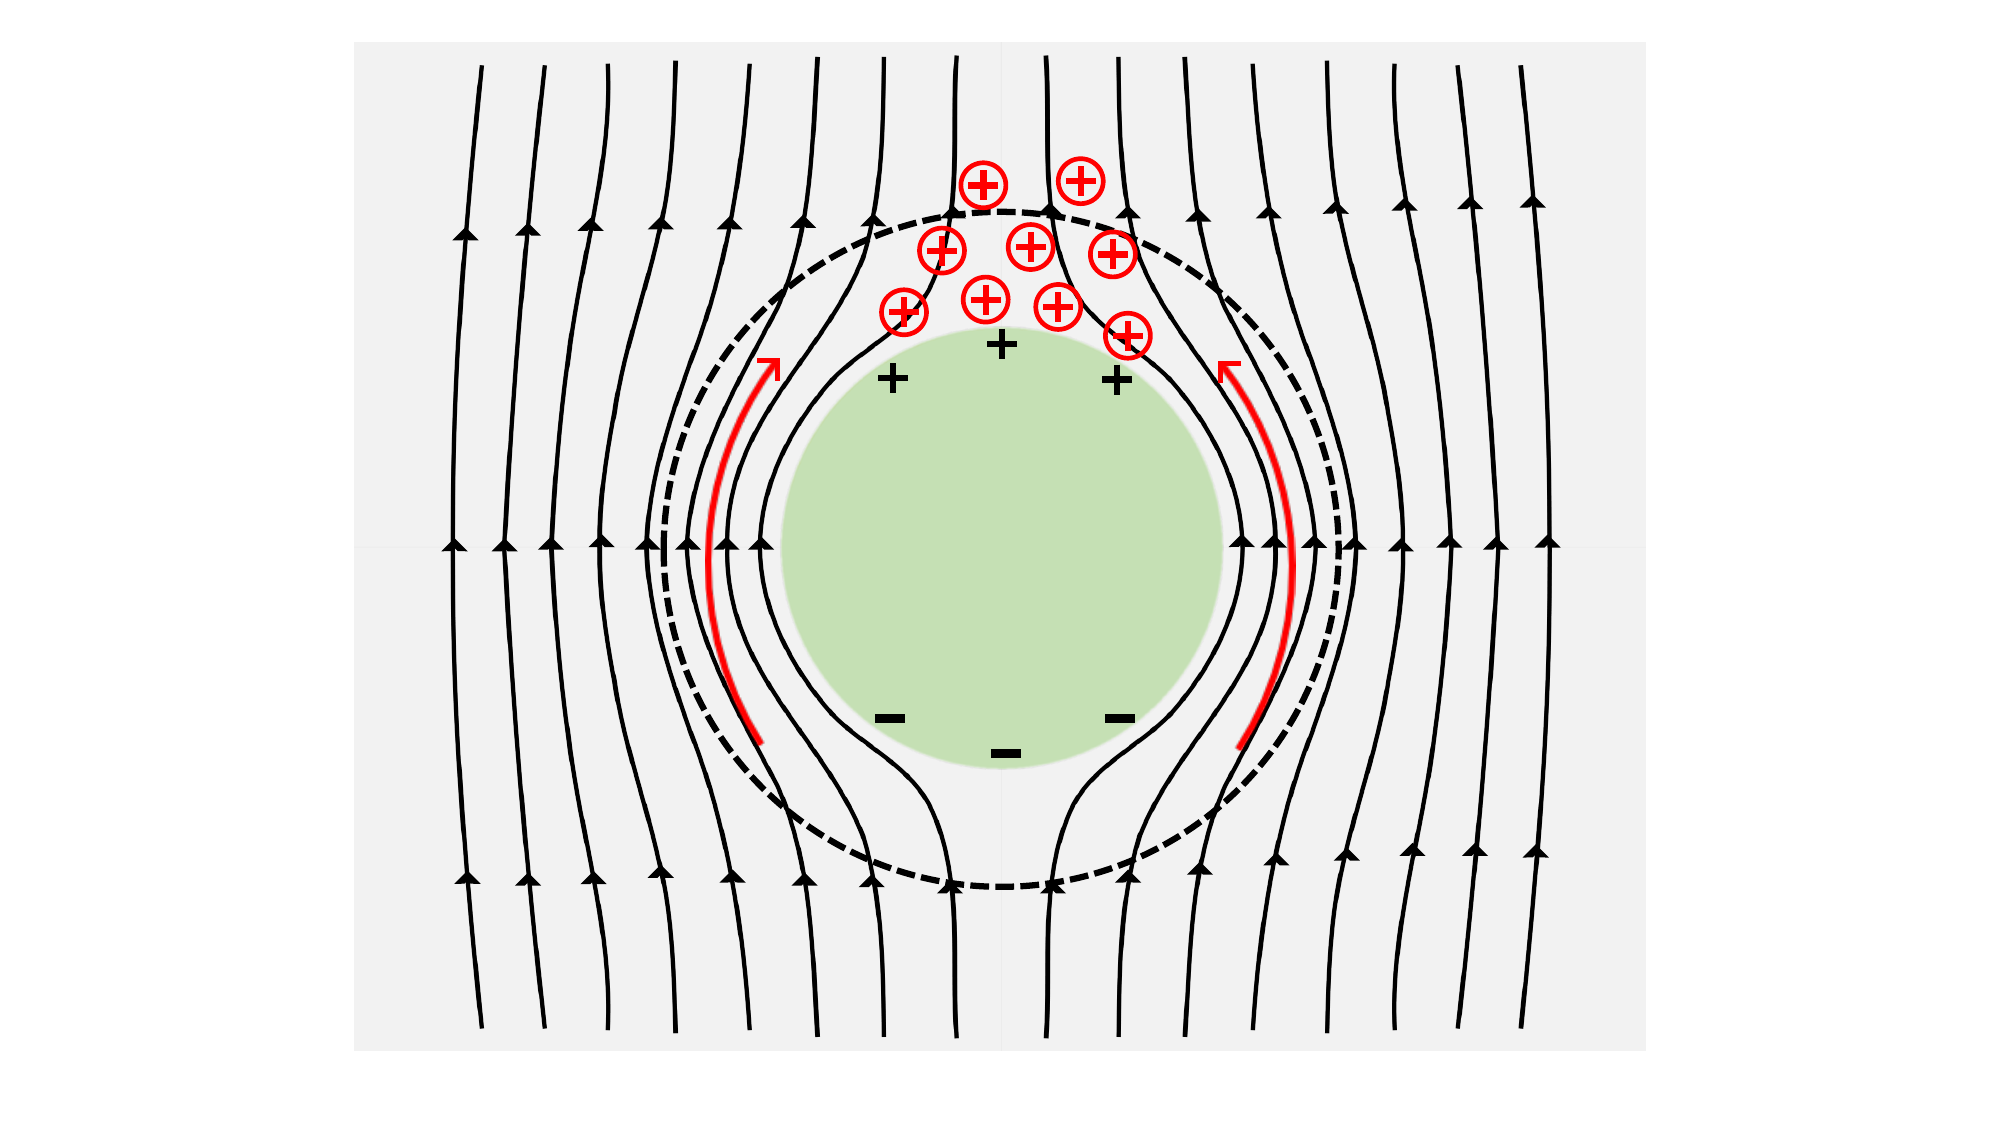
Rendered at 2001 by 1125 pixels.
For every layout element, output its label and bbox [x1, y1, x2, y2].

text_box [354, 42, 1646, 1051]
